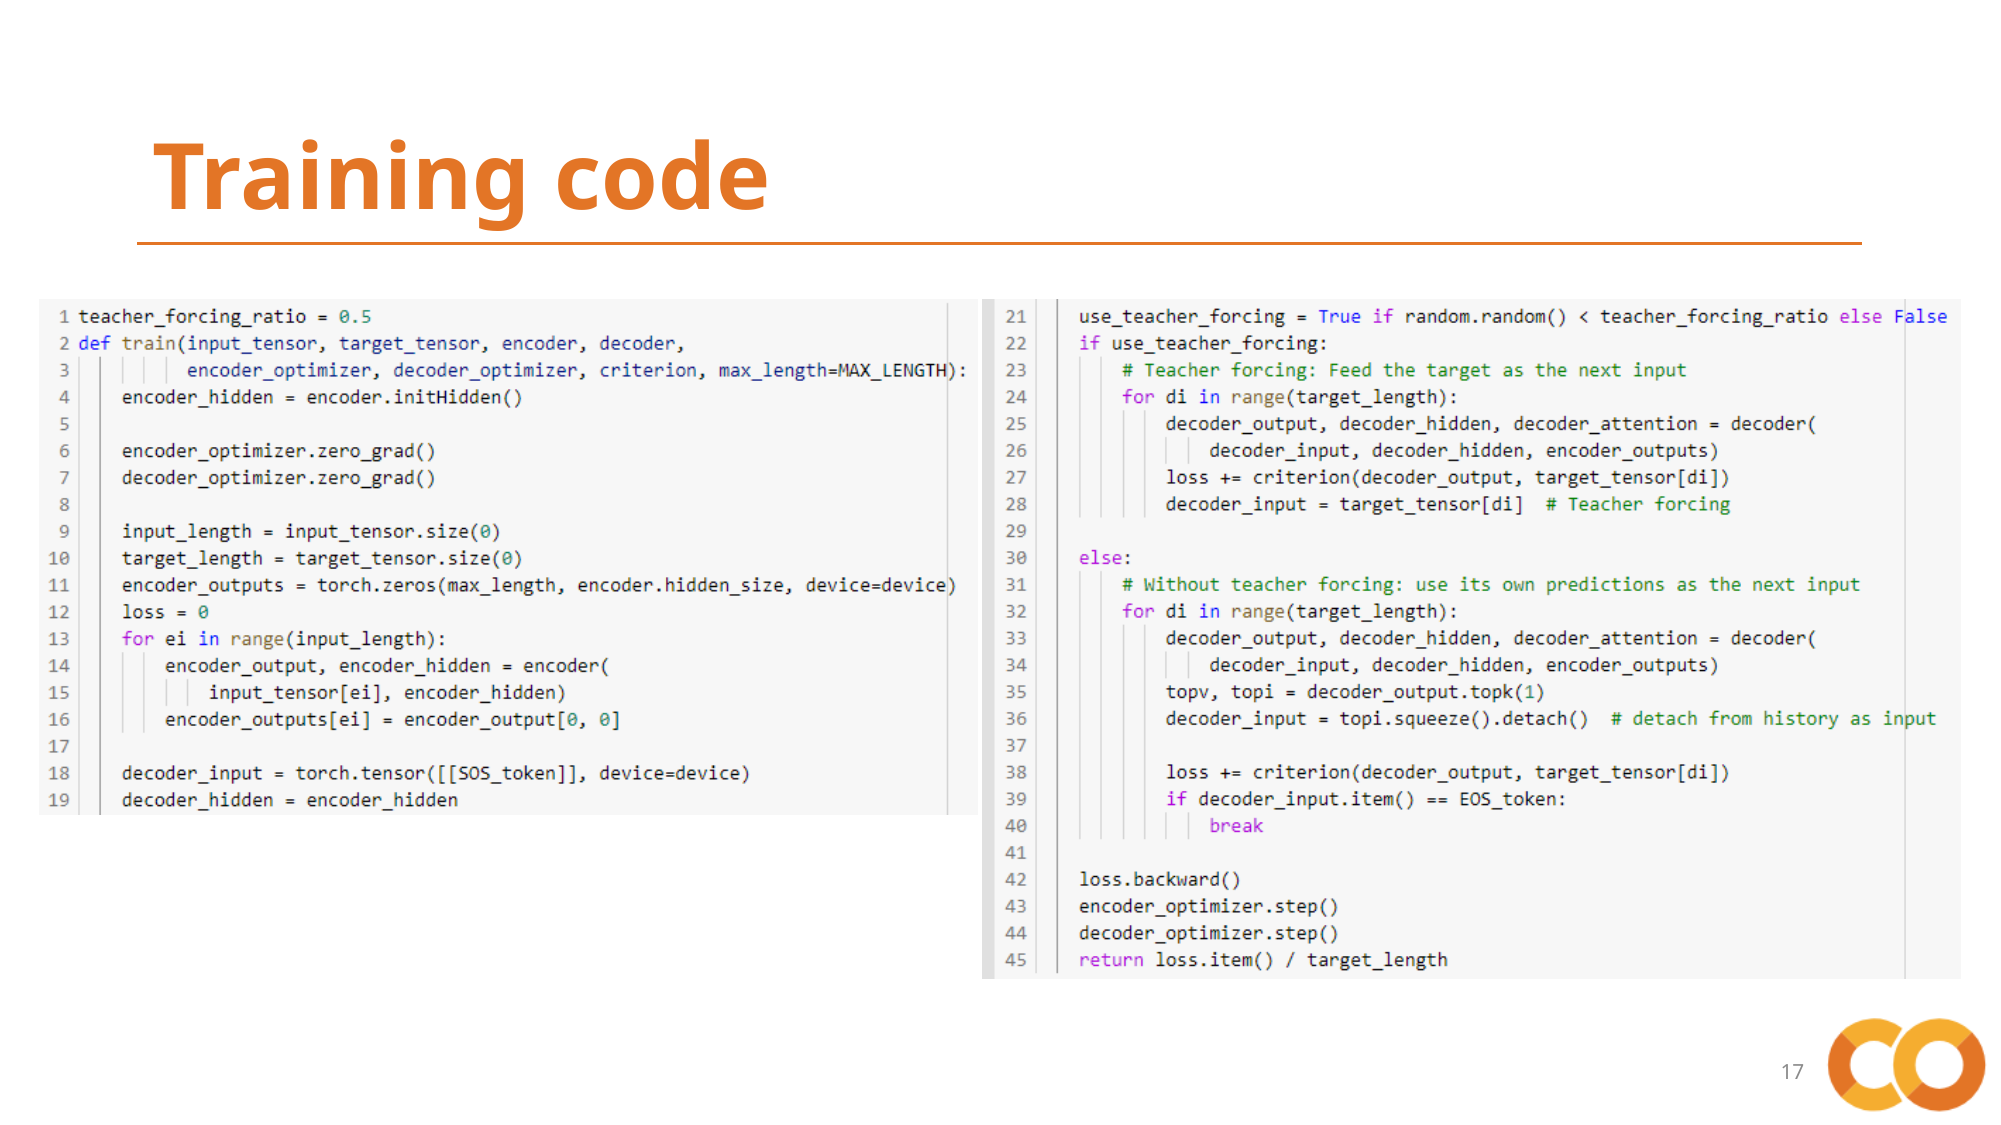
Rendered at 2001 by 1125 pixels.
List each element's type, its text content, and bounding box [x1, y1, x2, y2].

title Training code [137, 92, 1863, 237]
picture [1819, 1009, 2000, 1125]
slide_number 17 [1412, 1042, 1820, 1103]
picture [982, 299, 1961, 980]
picture [39, 299, 978, 815]
